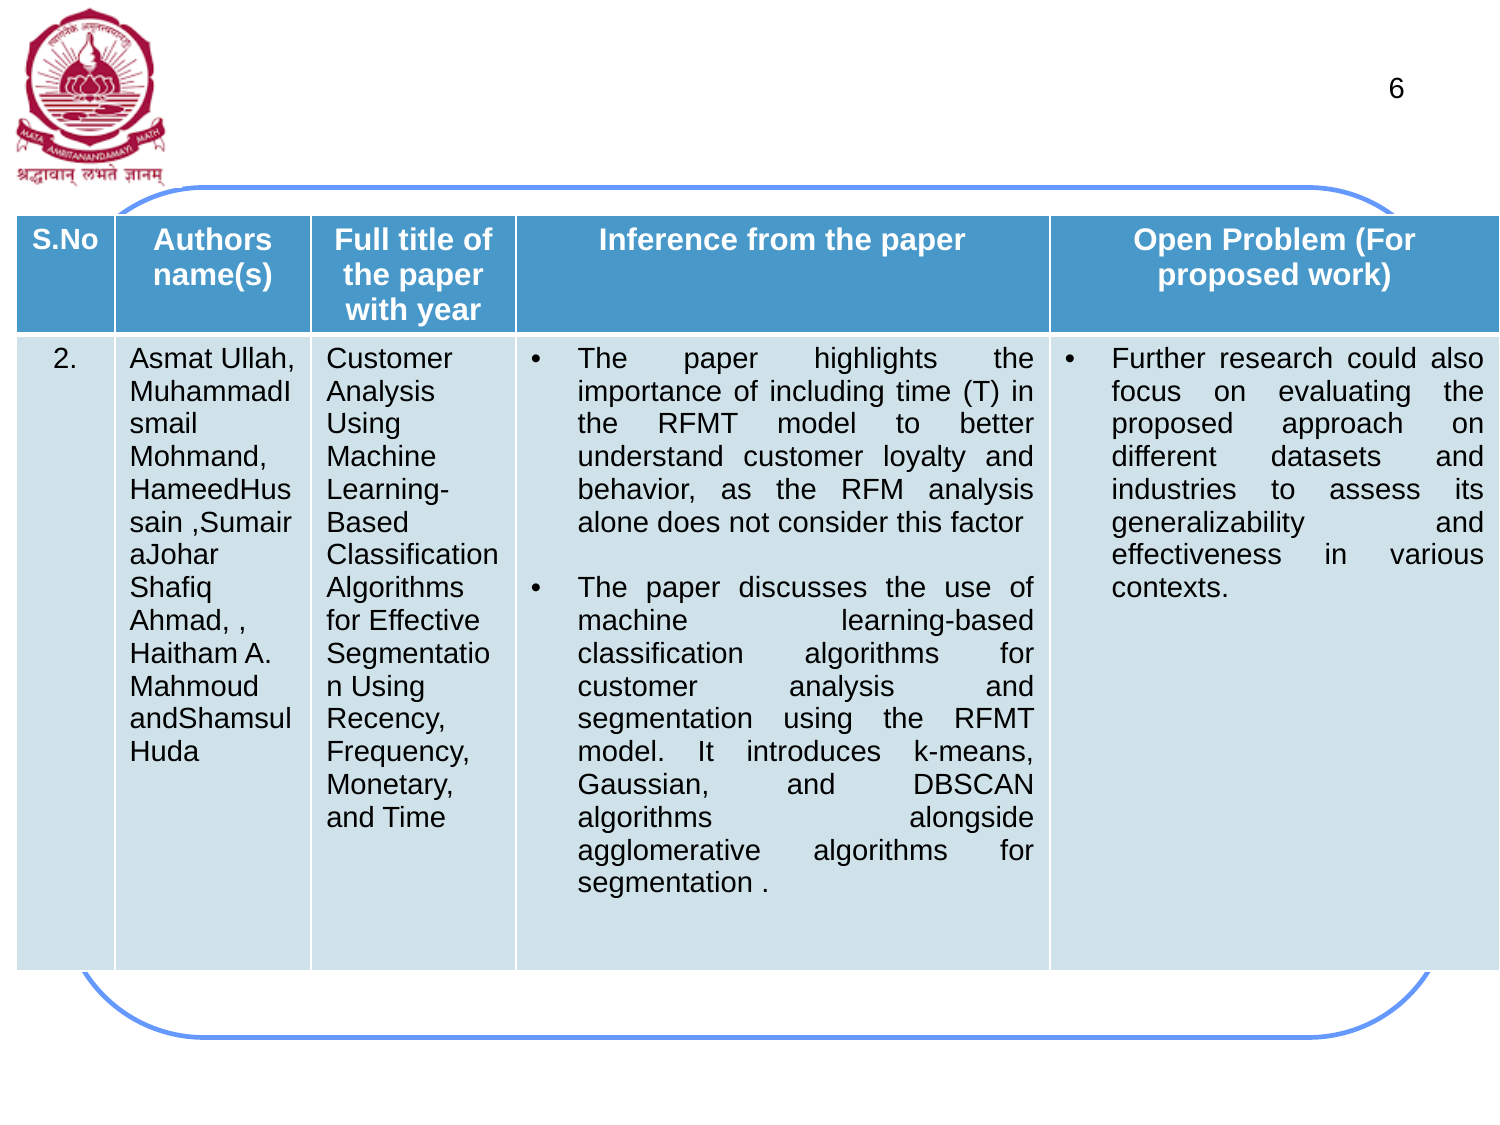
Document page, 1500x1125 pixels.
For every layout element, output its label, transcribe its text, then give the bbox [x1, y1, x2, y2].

table_cell The paper highlights the importance of including time (T) in the RFMT model to better understand customer loyalty and behavior, as the RFM analysis alone does not consider this factor The paper discusses the use of machine learning-based classification algorithms for customer analysis and segmentation using the RFMT model. It introduces k-means, Gaussian, and DBSCAN algorithms alongside agglomerative algorithms for segmentation . [517, 337, 1049, 970]
table_header Authors name(s) [116, 216, 310, 332]
picture [0, 6, 182, 188]
table_cell 2. [17, 337, 114, 970]
table_header Open Problem (For proposed work) [1051, 216, 1499, 332]
table_cell Customer Analysis Using Machine Learning-Based Classification Algorithms for Effective Segmentation Using Recency, Frequency, Monetary, and Time [312, 337, 515, 970]
table_cell Asmat Ullah, MuhammadIsmail Mohmand, HameedHussain ,SumairaJohar Shafiq Ahmad, , Haitham A. Mahmoud andShamsulHuda [116, 337, 310, 970]
table_header Inference from the paper [517, 216, 1049, 332]
table_header S.No [17, 216, 114, 332]
table_cell Further research could also focus on evaluating the proposed approach on different datasets and industries to assess its generalizability and effectiveness in various contexts. [1051, 337, 1499, 970]
slide_number 6 [1362, 61, 1414, 111]
table_header Full title of the paper with year [312, 216, 515, 332]
